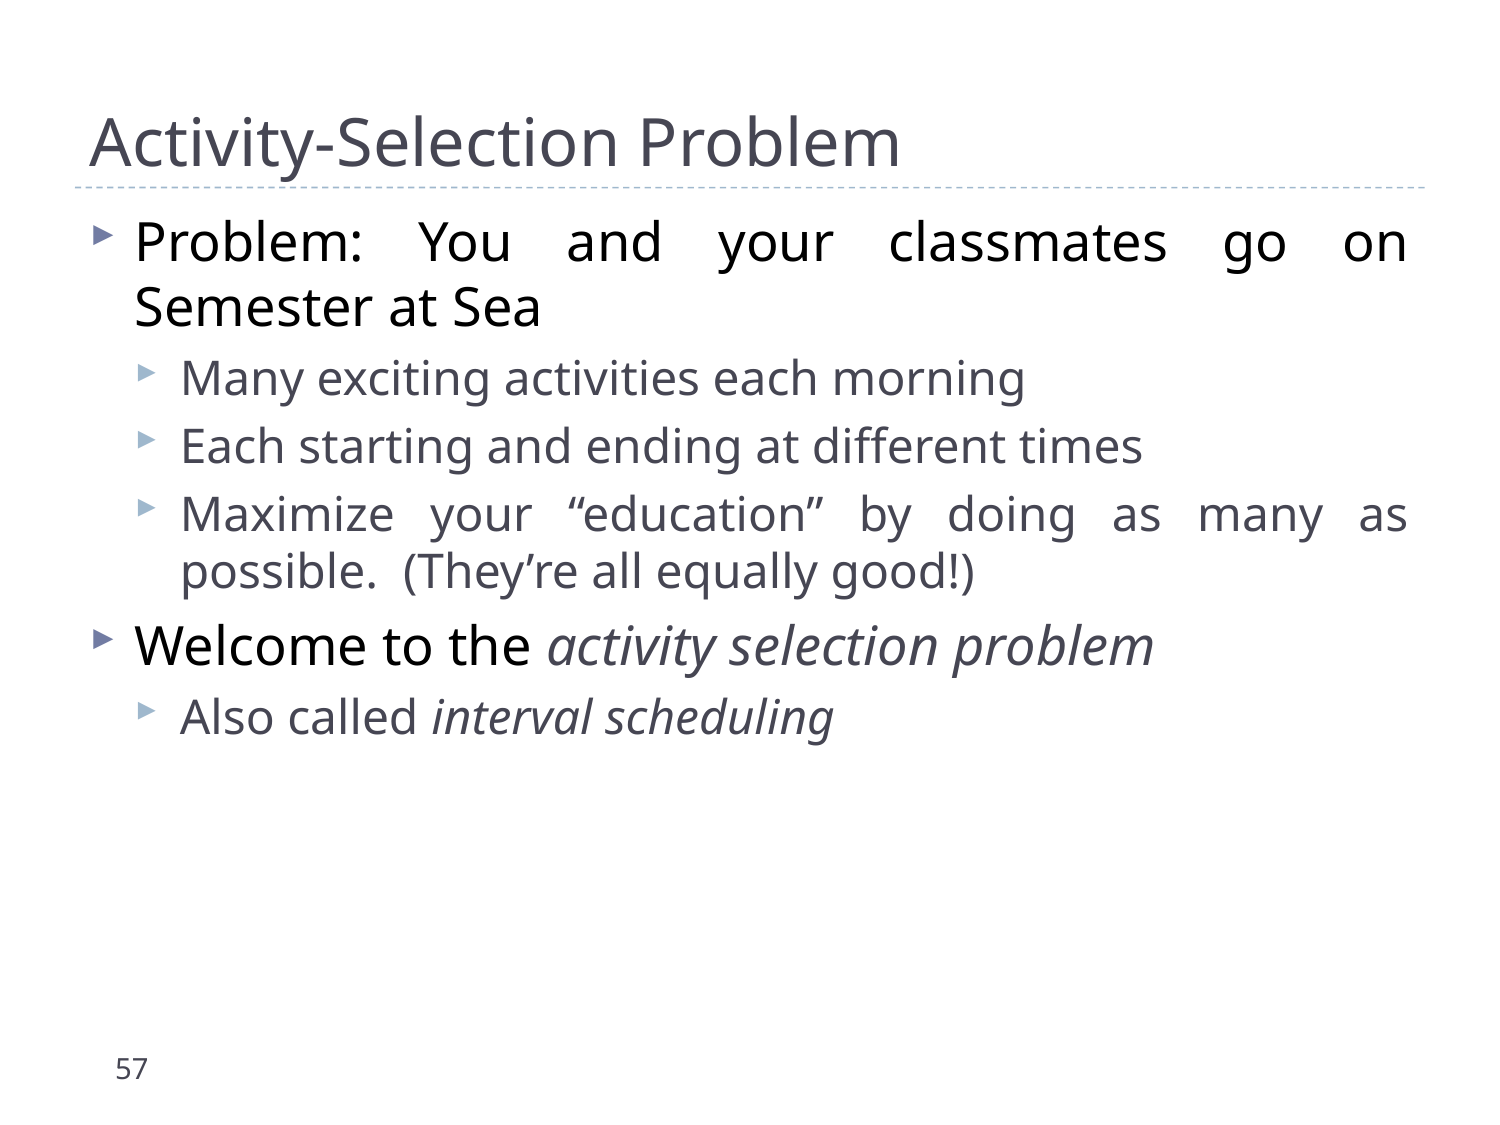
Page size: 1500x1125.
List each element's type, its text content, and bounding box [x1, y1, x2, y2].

title Activity-Selection Problem [75, 24, 1425, 188]
slide_number 57 [100, 1042, 426, 1103]
list Problem: You and your classmates go on Semester at Sea Many exciting activities each morning Each starting and ending at different times Maximize your “education” by doing as many as possible. (They’re all equally good!) Welcome to the activity selection problem Also called interval scheduling [75, 200, 1425, 1010]
